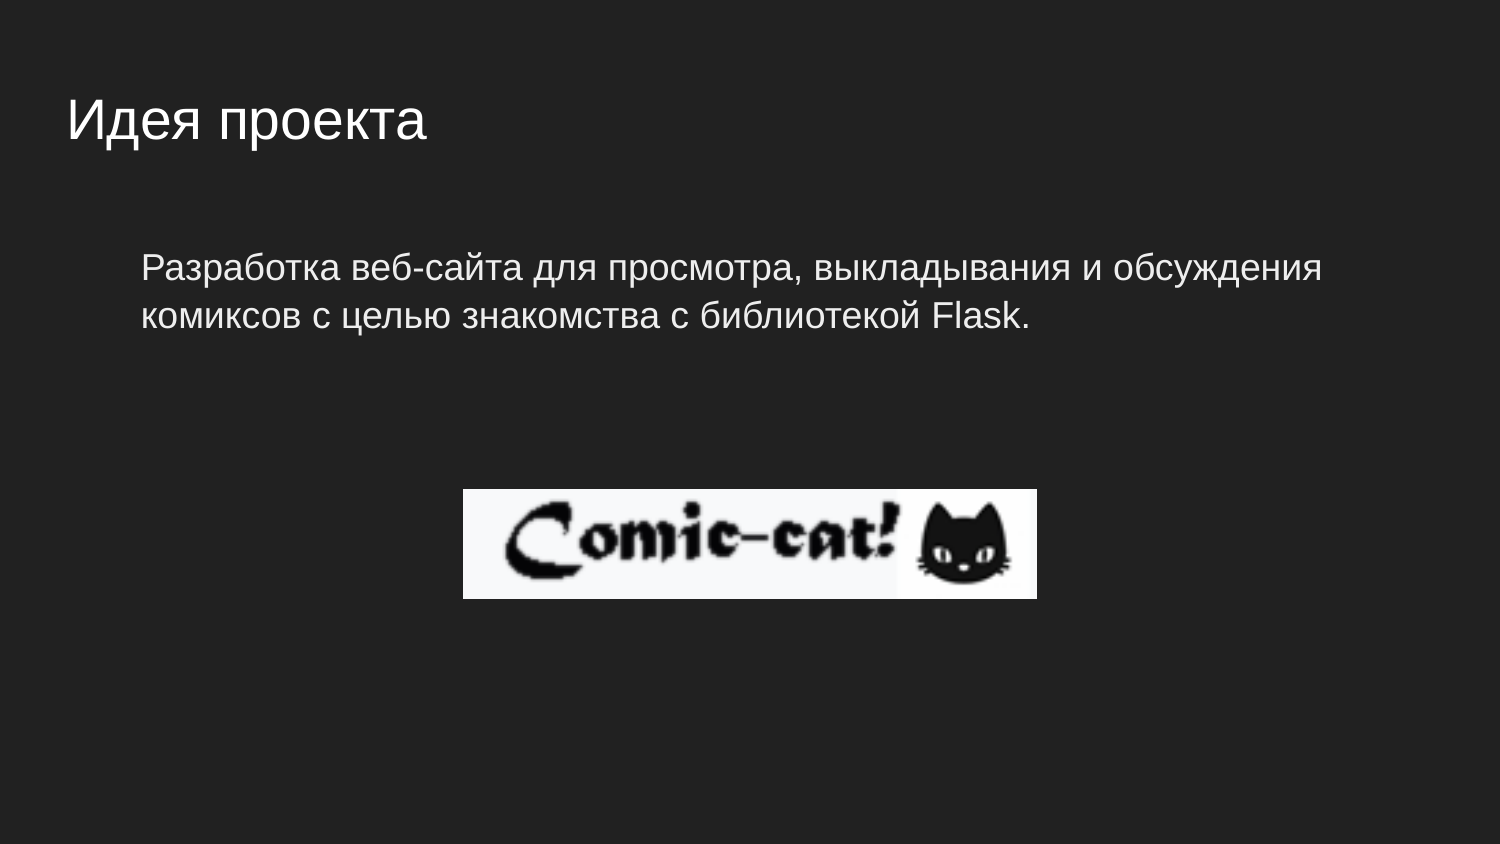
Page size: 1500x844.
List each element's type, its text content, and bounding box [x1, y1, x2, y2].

picture [463, 489, 1037, 600]
title Идея проекта [51, 72, 1449, 167]
list Разработка веб-сайта для просмотра, выкладывания и обсуждения комиксов с целью знакомства с библиотекой Flask. [125, 225, 1360, 750]
